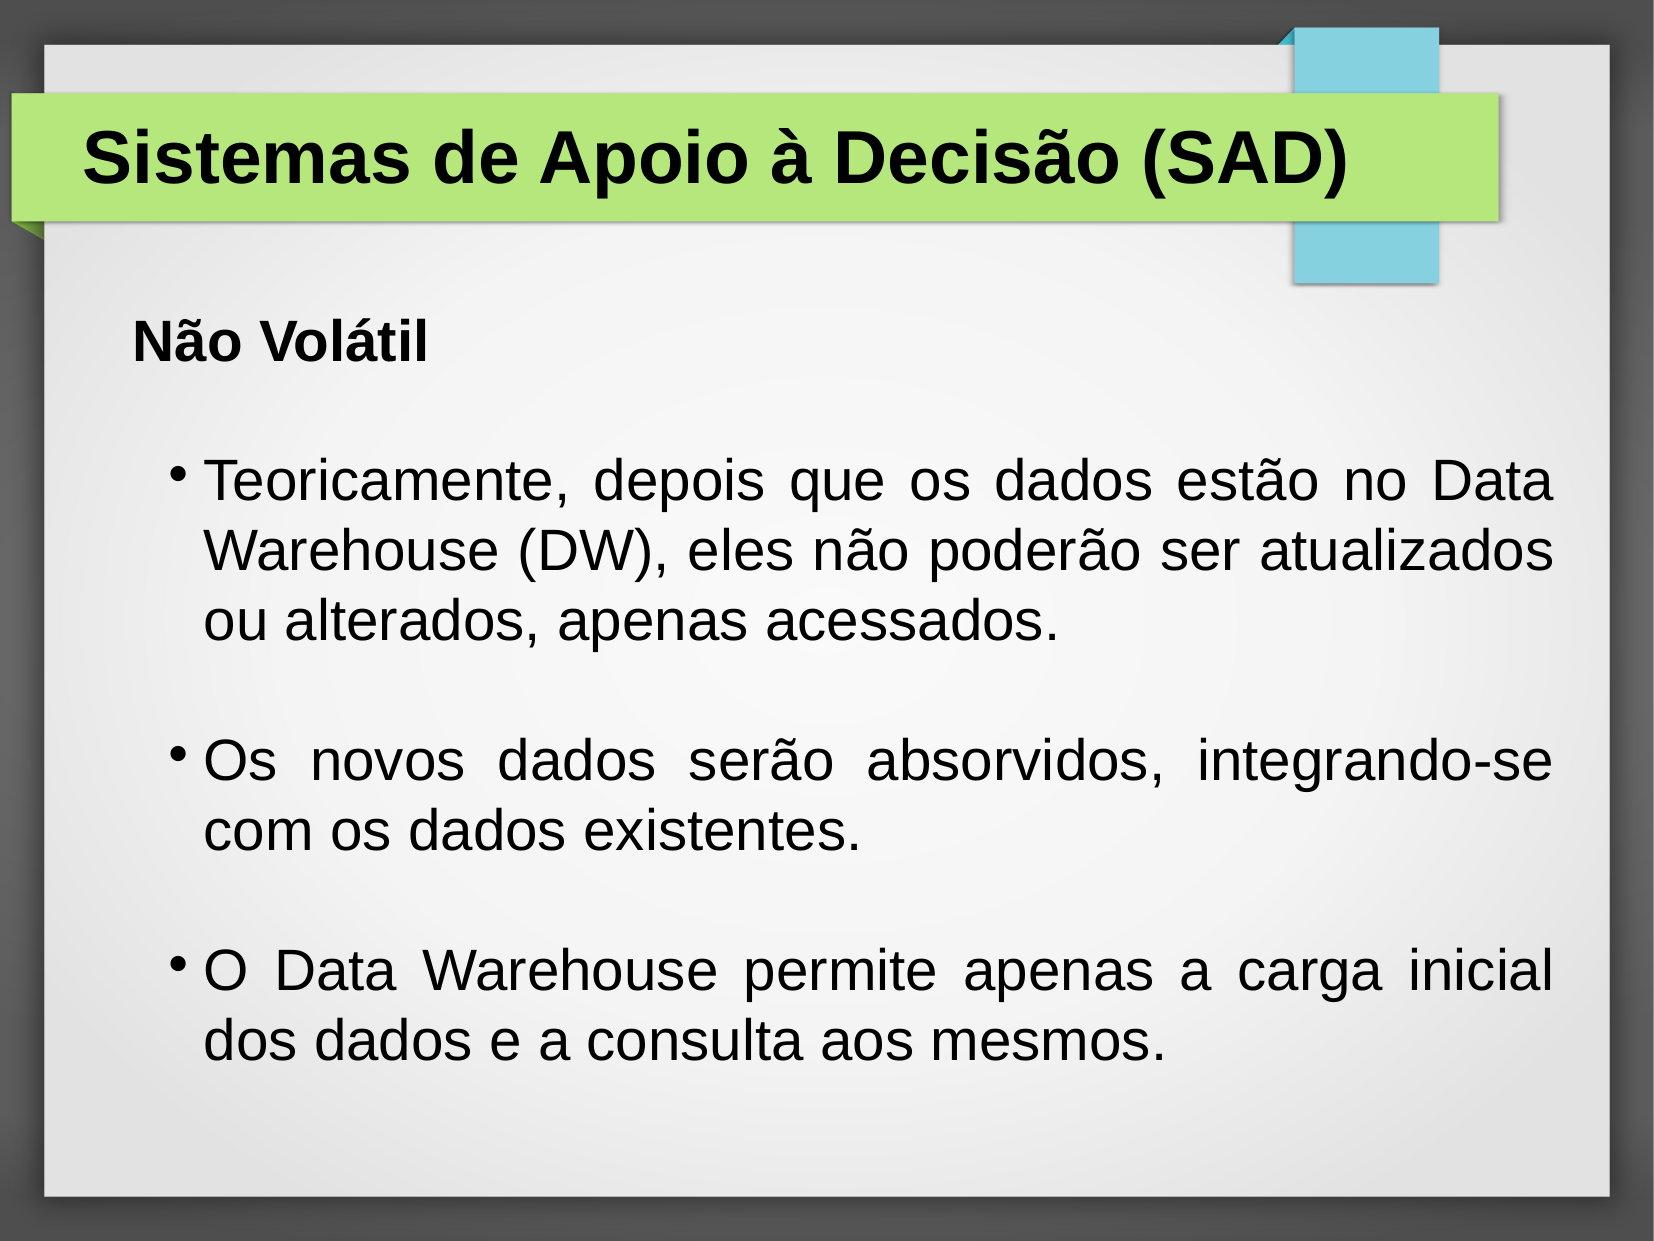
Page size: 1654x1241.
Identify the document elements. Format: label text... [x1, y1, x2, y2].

text_box Não Volátil Teoricamente, depois que os dados estão no Data Warehouse (DW), eles não poderão ser atualizados ou alterados, apenas acessados. Os novos dados serão absorvidos, integrando-se com os dados existentes. O Data Warehouse permite apenas a carga inicial dos dados e a consulta aos mesmos. [118, 295, 1571, 1111]
picture [0, 0, 1654, 1241]
title Sistemas de Apoio à Decisão (SAD) [82, 69, 1500, 238]
